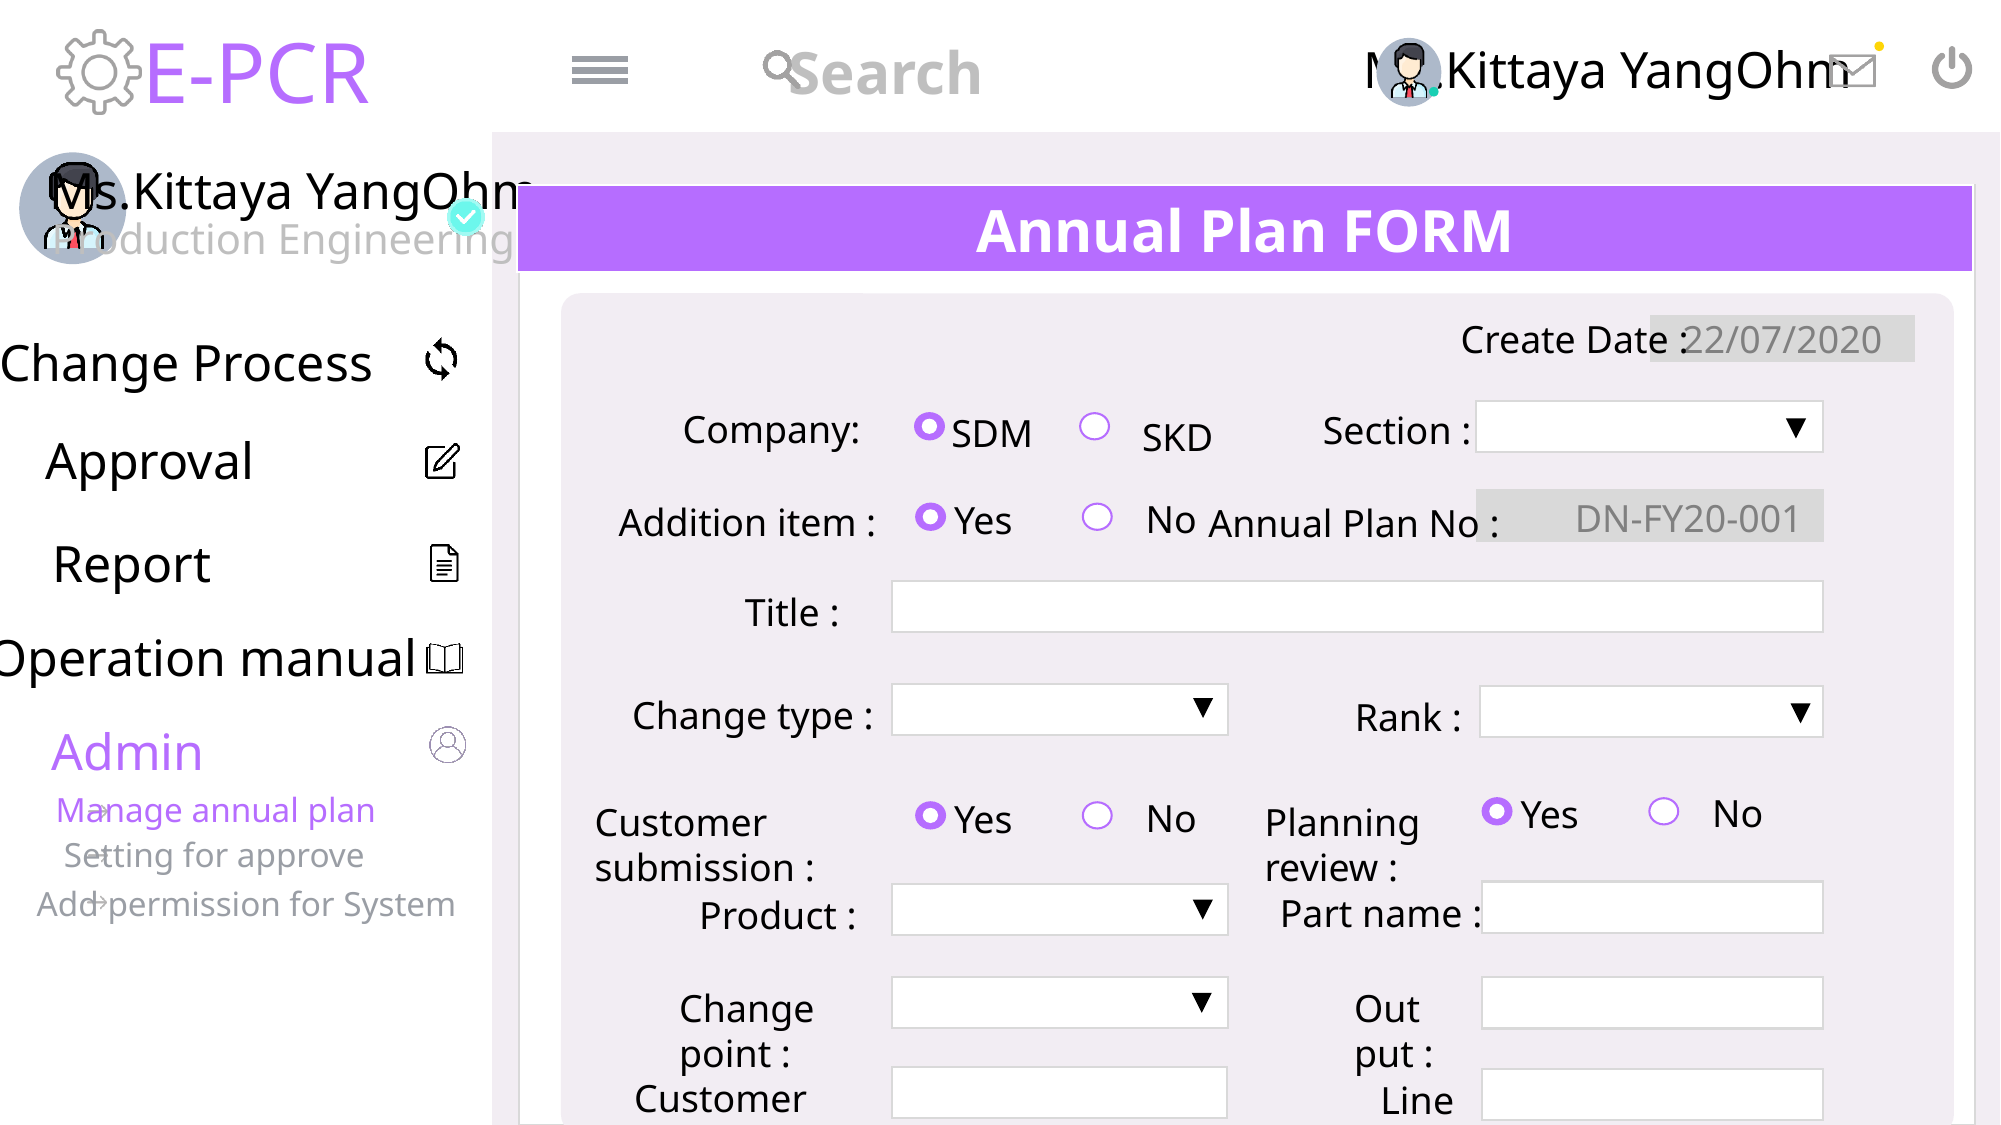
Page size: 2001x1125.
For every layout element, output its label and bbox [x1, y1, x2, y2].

picture [425, 544, 463, 582]
picture [439, 190, 492, 243]
picture [87, 892, 107, 912]
picture [1829, 47, 1876, 94]
picture [429, 726, 466, 763]
picture [88, 801, 108, 821]
picture [762, 50, 801, 89]
picture [425, 443, 461, 479]
picture [88, 845, 108, 865]
picture [419, 337, 463, 381]
picture [1930, 46, 1974, 89]
text_box [0, 0, 2000, 1125]
picture [426, 640, 463, 676]
